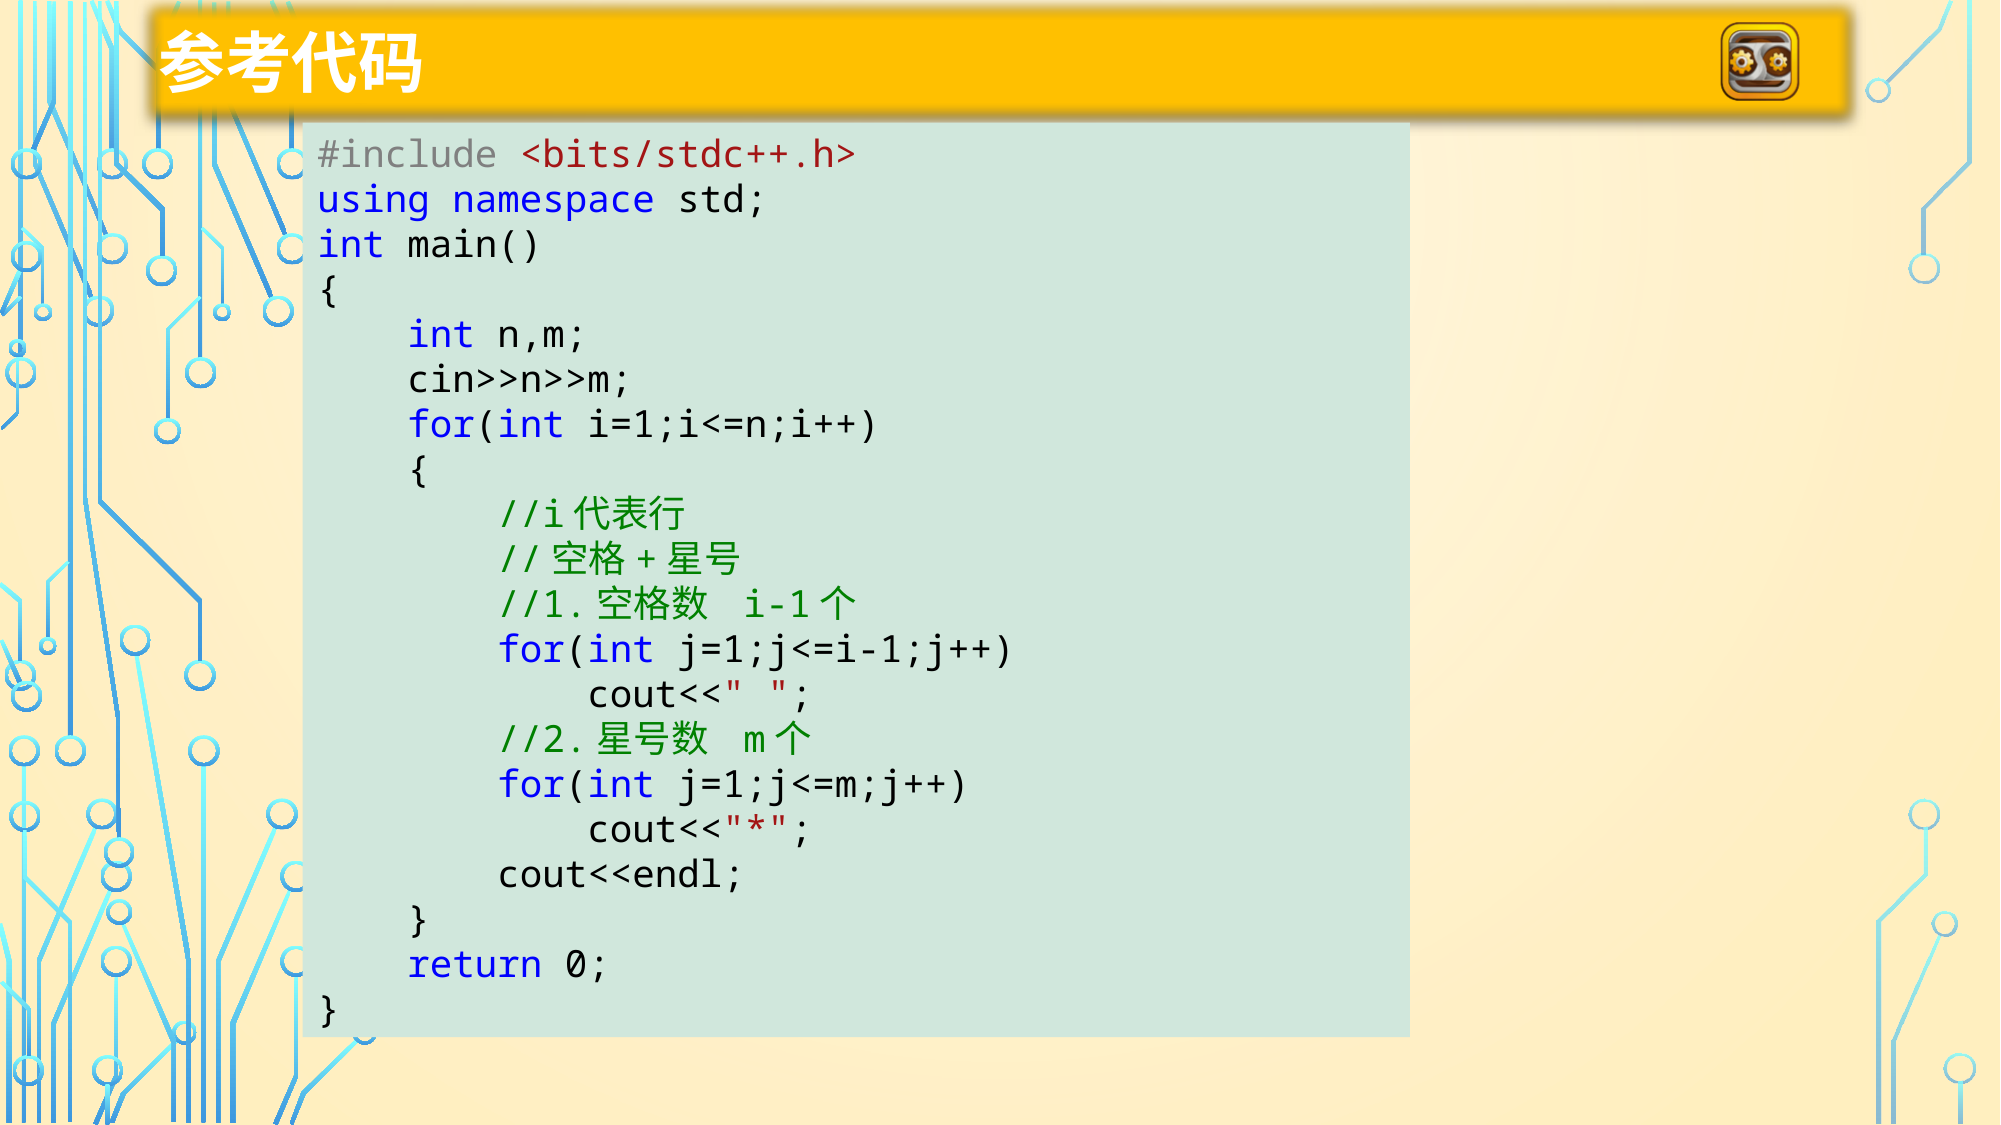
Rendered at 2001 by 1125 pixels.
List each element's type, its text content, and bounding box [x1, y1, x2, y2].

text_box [143, 0, 1857, 123]
text_box #include <bits/stdc++.h> using namespace std; int main() { int n,m; cin>>n>>m; for(int i=1;i<=n;i++) { //i代表行 //空格+星号 //1.空格数 i-1个 for(int j=1;j<=i-1;j++) cout<<" "; //2.星号数 m个 for(int j=1;j<=m;j++) cout<<"*"; cout<<endl; } return 0; } [302, 123, 1410, 1038]
